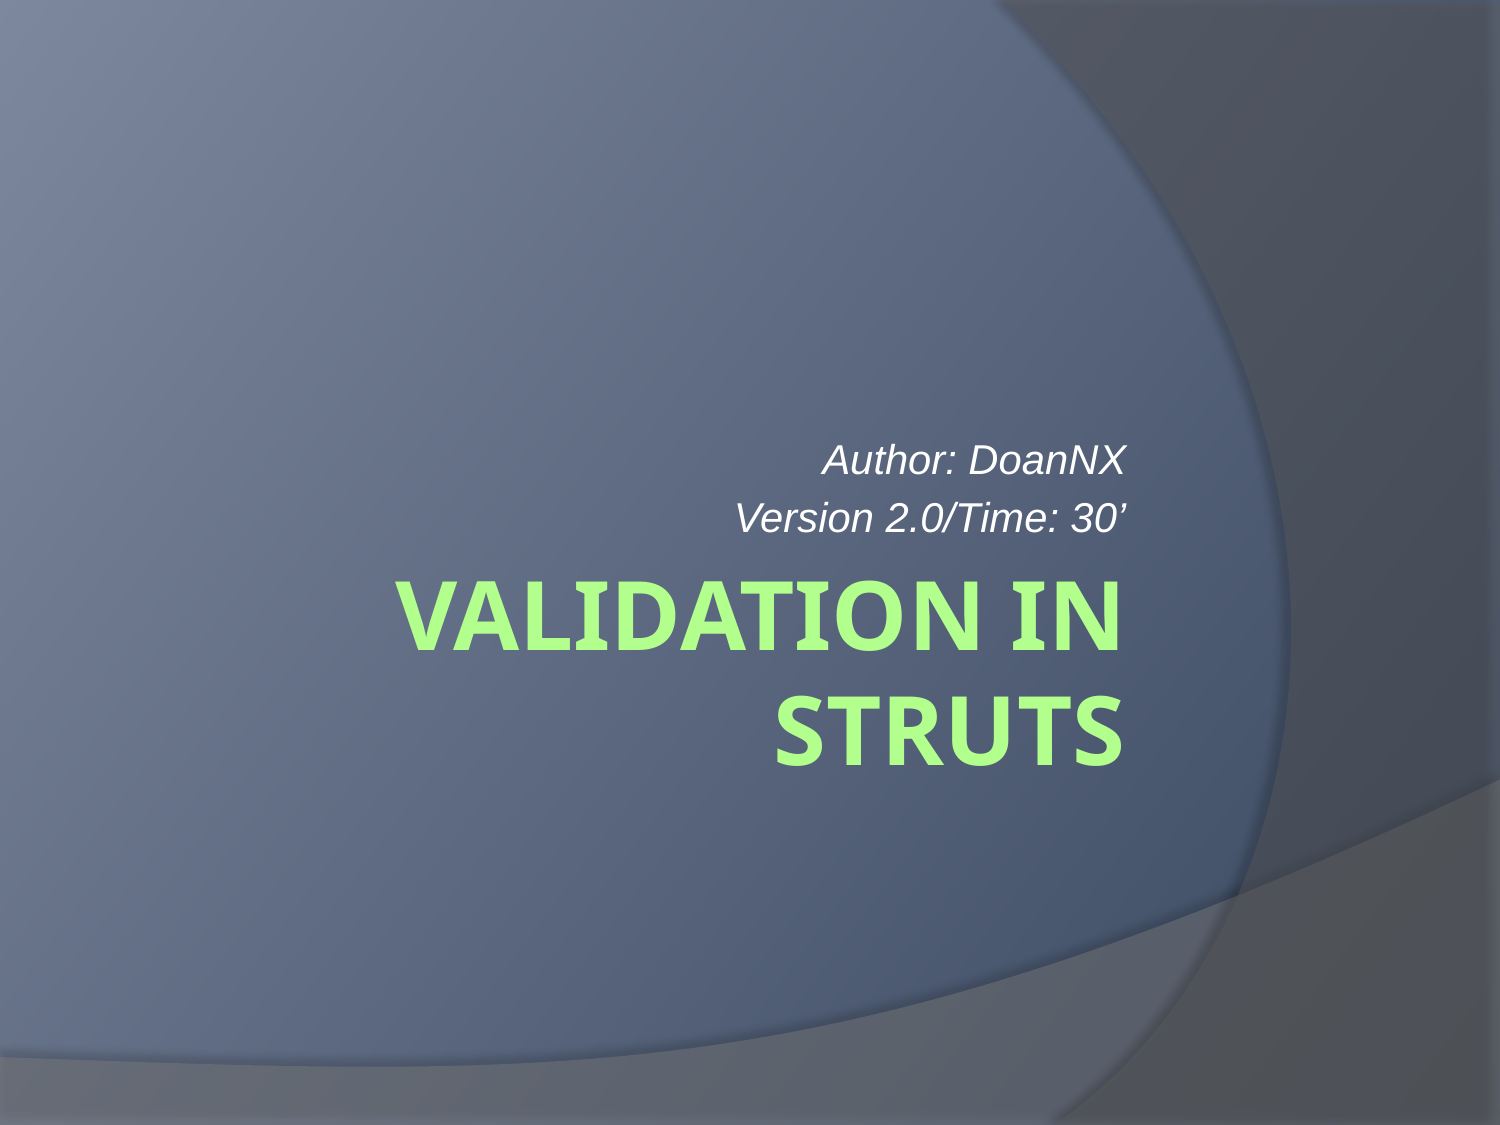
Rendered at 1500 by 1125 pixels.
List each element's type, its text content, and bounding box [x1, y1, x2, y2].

subtitle Author: DoanNX Version 2.0/Time: 30’ [71, 253, 1134, 541]
title Validation in Struts [70, 547, 1134, 925]
